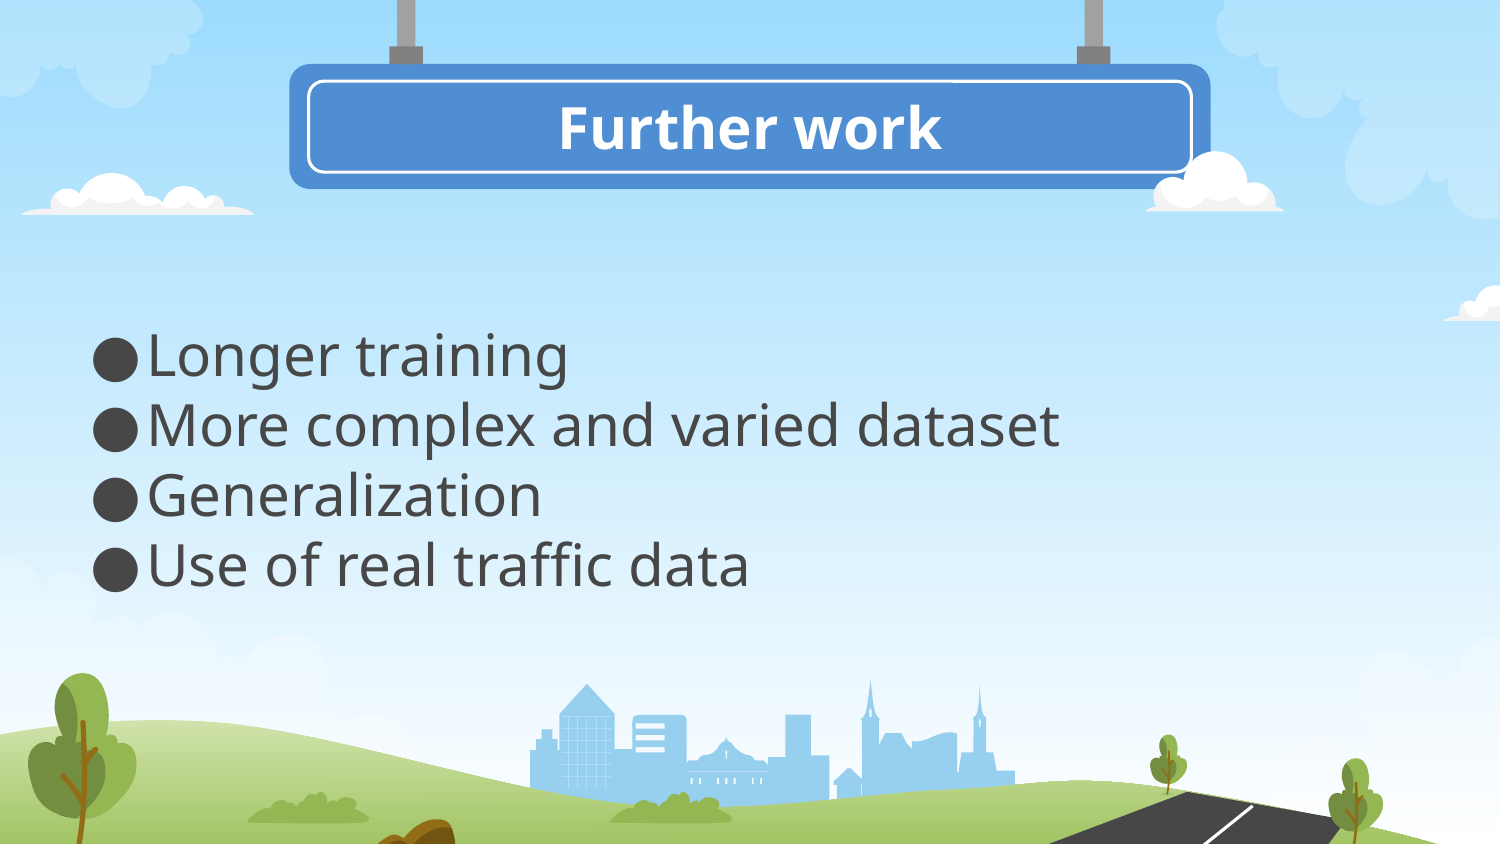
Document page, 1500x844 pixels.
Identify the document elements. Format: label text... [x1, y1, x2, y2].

list Longer training More complex and varied dataset Generalization Use of real traffic data [75, 221, 1350, 694]
title Further work [118, 88, 1382, 164]
